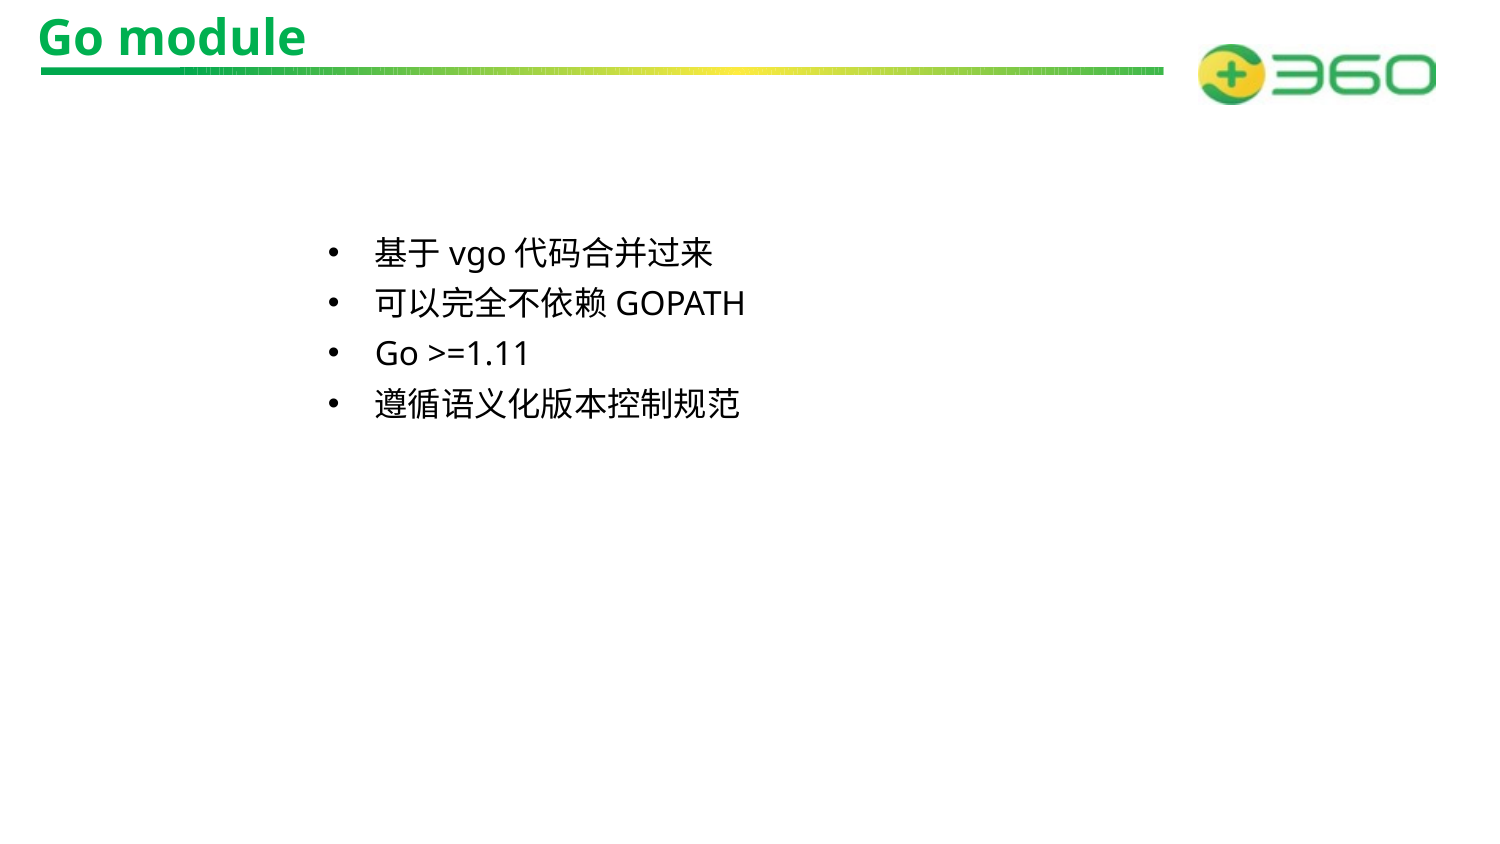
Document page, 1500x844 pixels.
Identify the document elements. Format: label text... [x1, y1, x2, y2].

text_box Go module [31, 0, 313, 72]
text_box 基于vgo代码合并过来 可以完全不依赖GOPATH Go >=1.11 遵循语义化版本控制规范 [320, 220, 1056, 430]
picture [1198, 44, 1436, 105]
